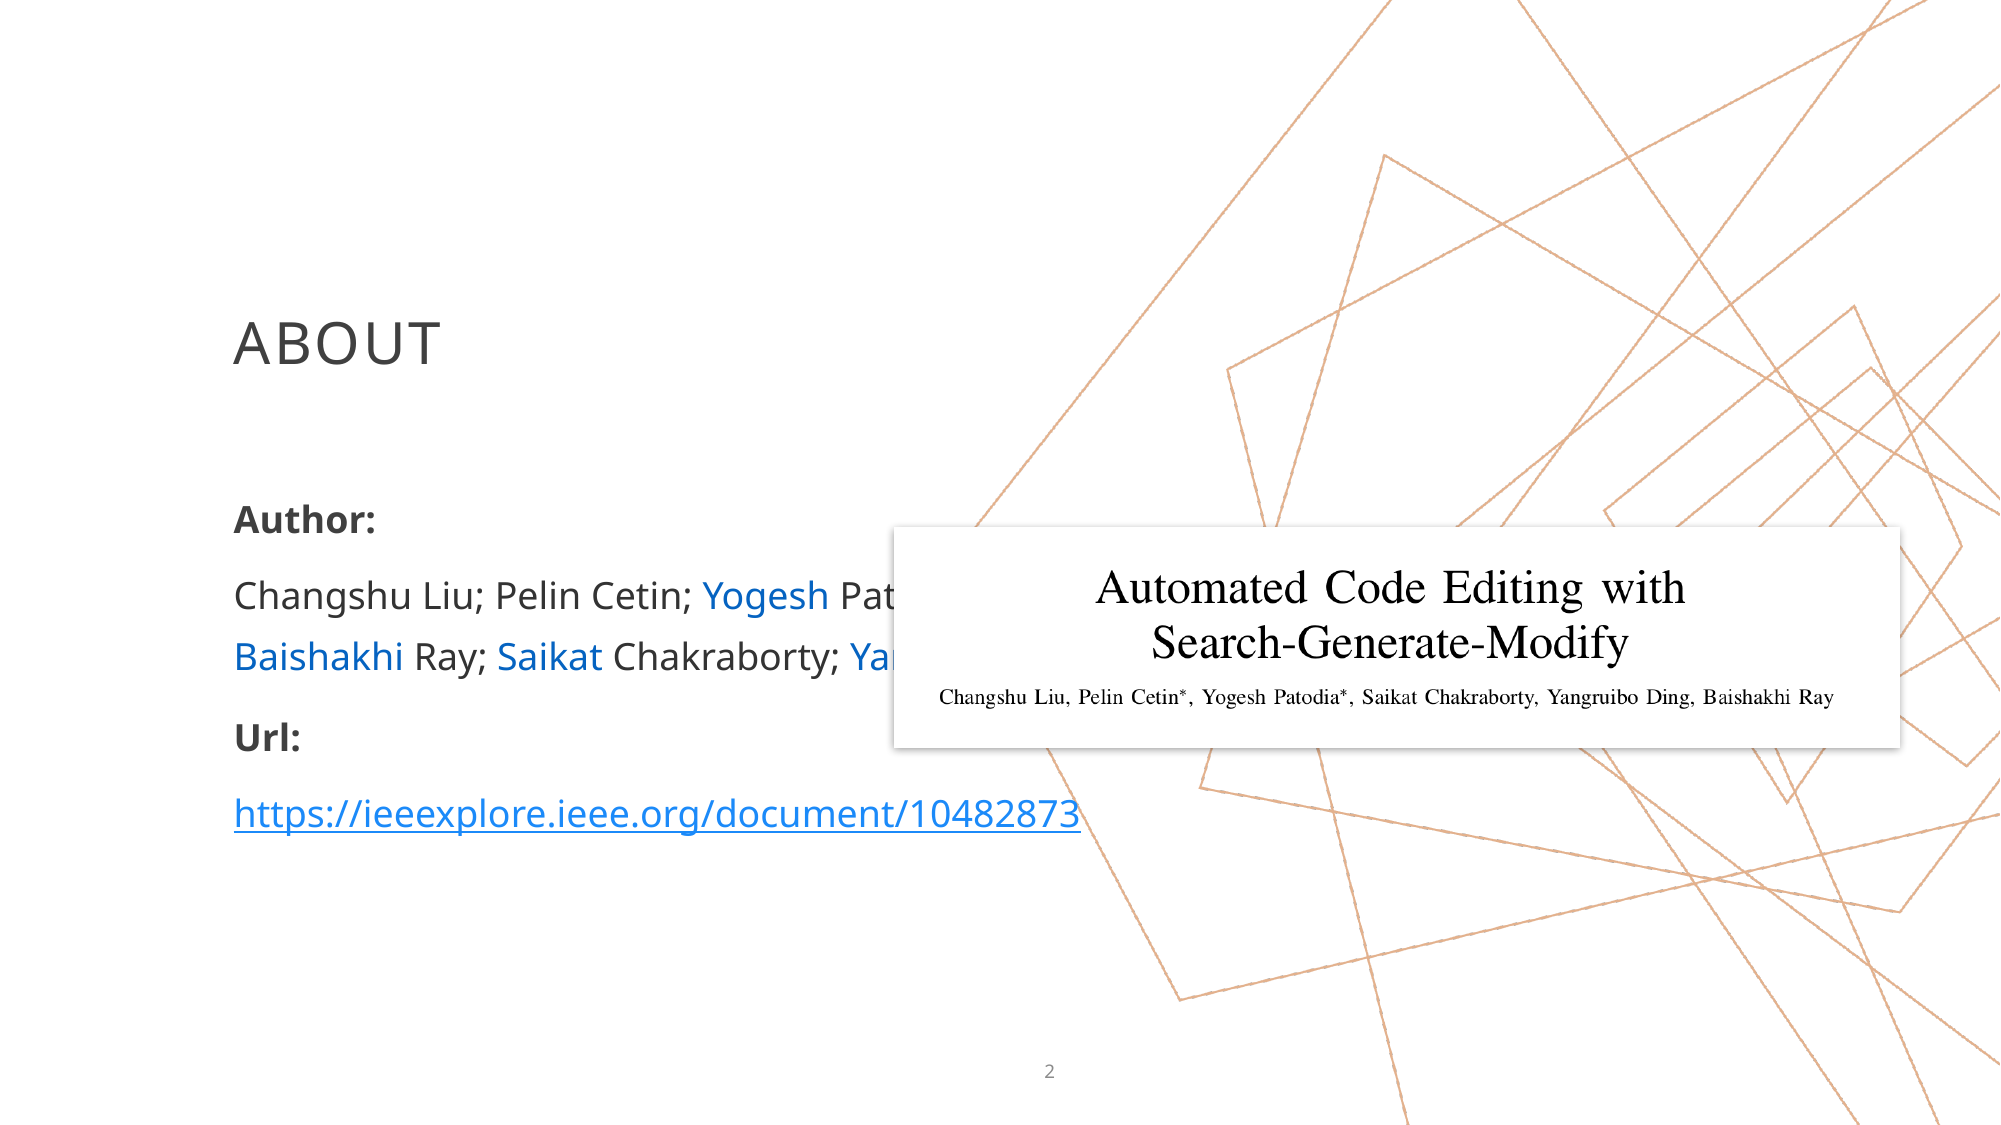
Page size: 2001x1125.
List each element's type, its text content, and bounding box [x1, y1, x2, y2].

picture [900, 0, 2000, 1125]
title About [218, 167, 740, 385]
list Author: Changshu Liu; Pelin Cetin; Yogesh Patodia; Baishakhi Ray; Saikat Chakraborty; Yangruibo Ding Url: https://ieeexplore.ieee.org/document/10482873 [218, 479, 1145, 893]
picture [908, 541, 1886, 734]
slide_number 2 [908, 1042, 1071, 1103]
